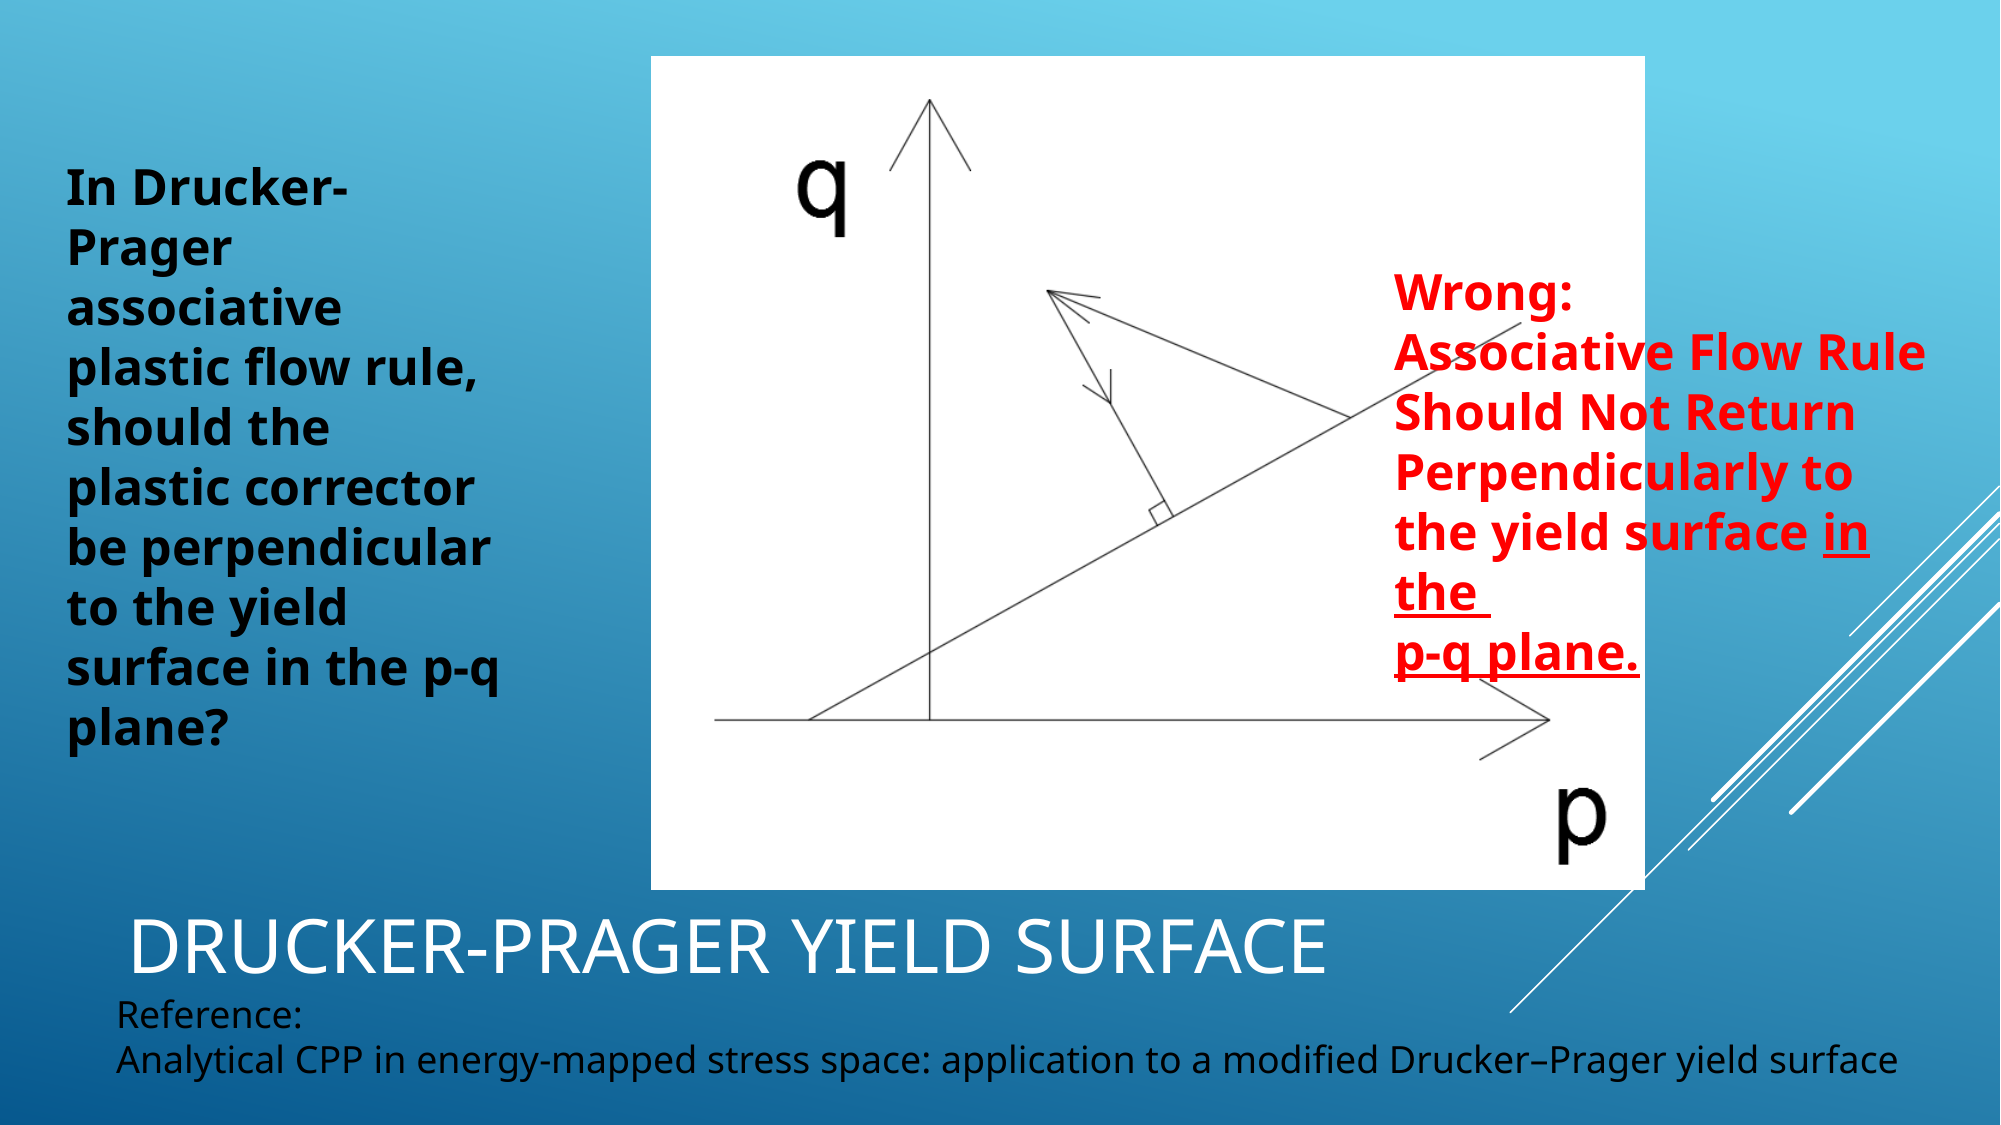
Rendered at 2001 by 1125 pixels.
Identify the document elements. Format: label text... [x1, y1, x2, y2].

text_box In Drucker-Prager associative plastic flow rule, should the plastic corrector be perpendicular to the yield surface in the p-q plane? [51, 147, 522, 763]
title Drucker-Prager Yield Surface [112, 819, 1513, 983]
text_box Reference: Analytical CPP in energy-mapped stress space: application to a modified Drucker–Prager yield surface [101, 983, 1916, 1089]
text_box Wrong: Associative Flow Rule Should Not Return Perpendicularly to the yield surface in the p-q plane. [1645, 252, 1966, 748]
picture [650, 55, 1645, 890]
